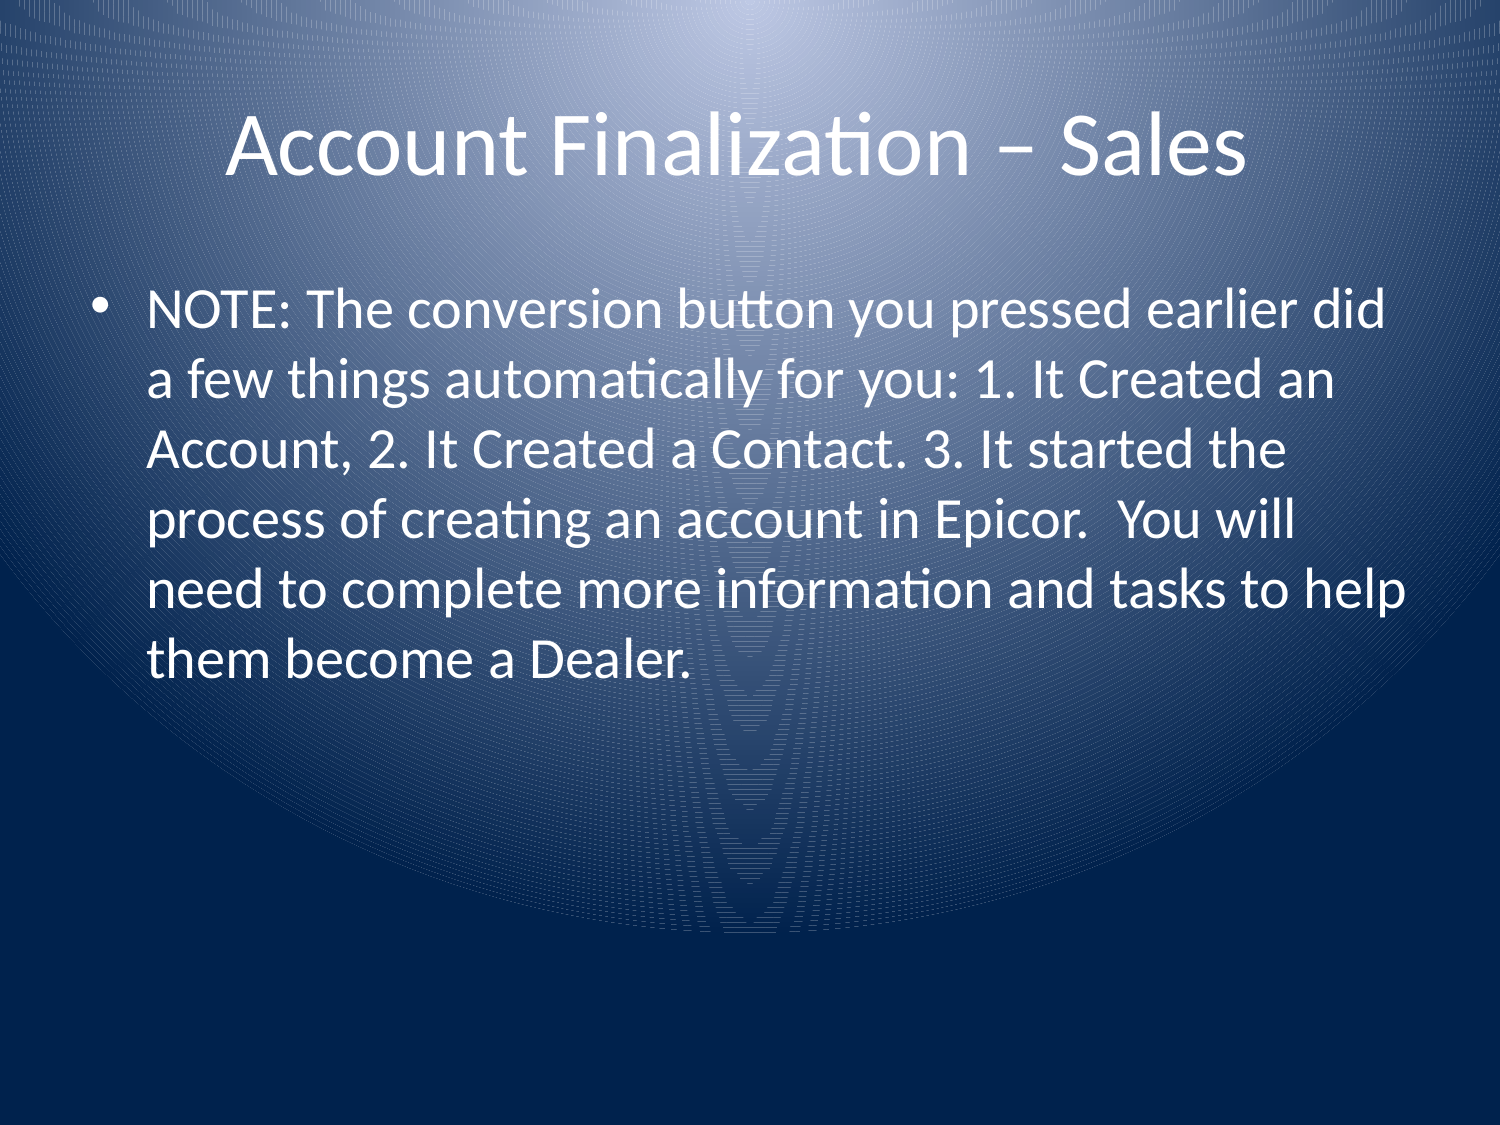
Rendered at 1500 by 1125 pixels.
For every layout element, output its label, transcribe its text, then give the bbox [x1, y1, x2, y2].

list NOTE: The conversion button you pressed earlier did a few things automatically for you: 1. It Created an Account, 2. It Created a Contact. 3. It started the process of creating an account in Epicor. You will need to complete more information and tasks to help them become a Dealer. [75, 262, 1425, 1005]
title Account Finalization – Sales [75, 45, 1425, 233]
